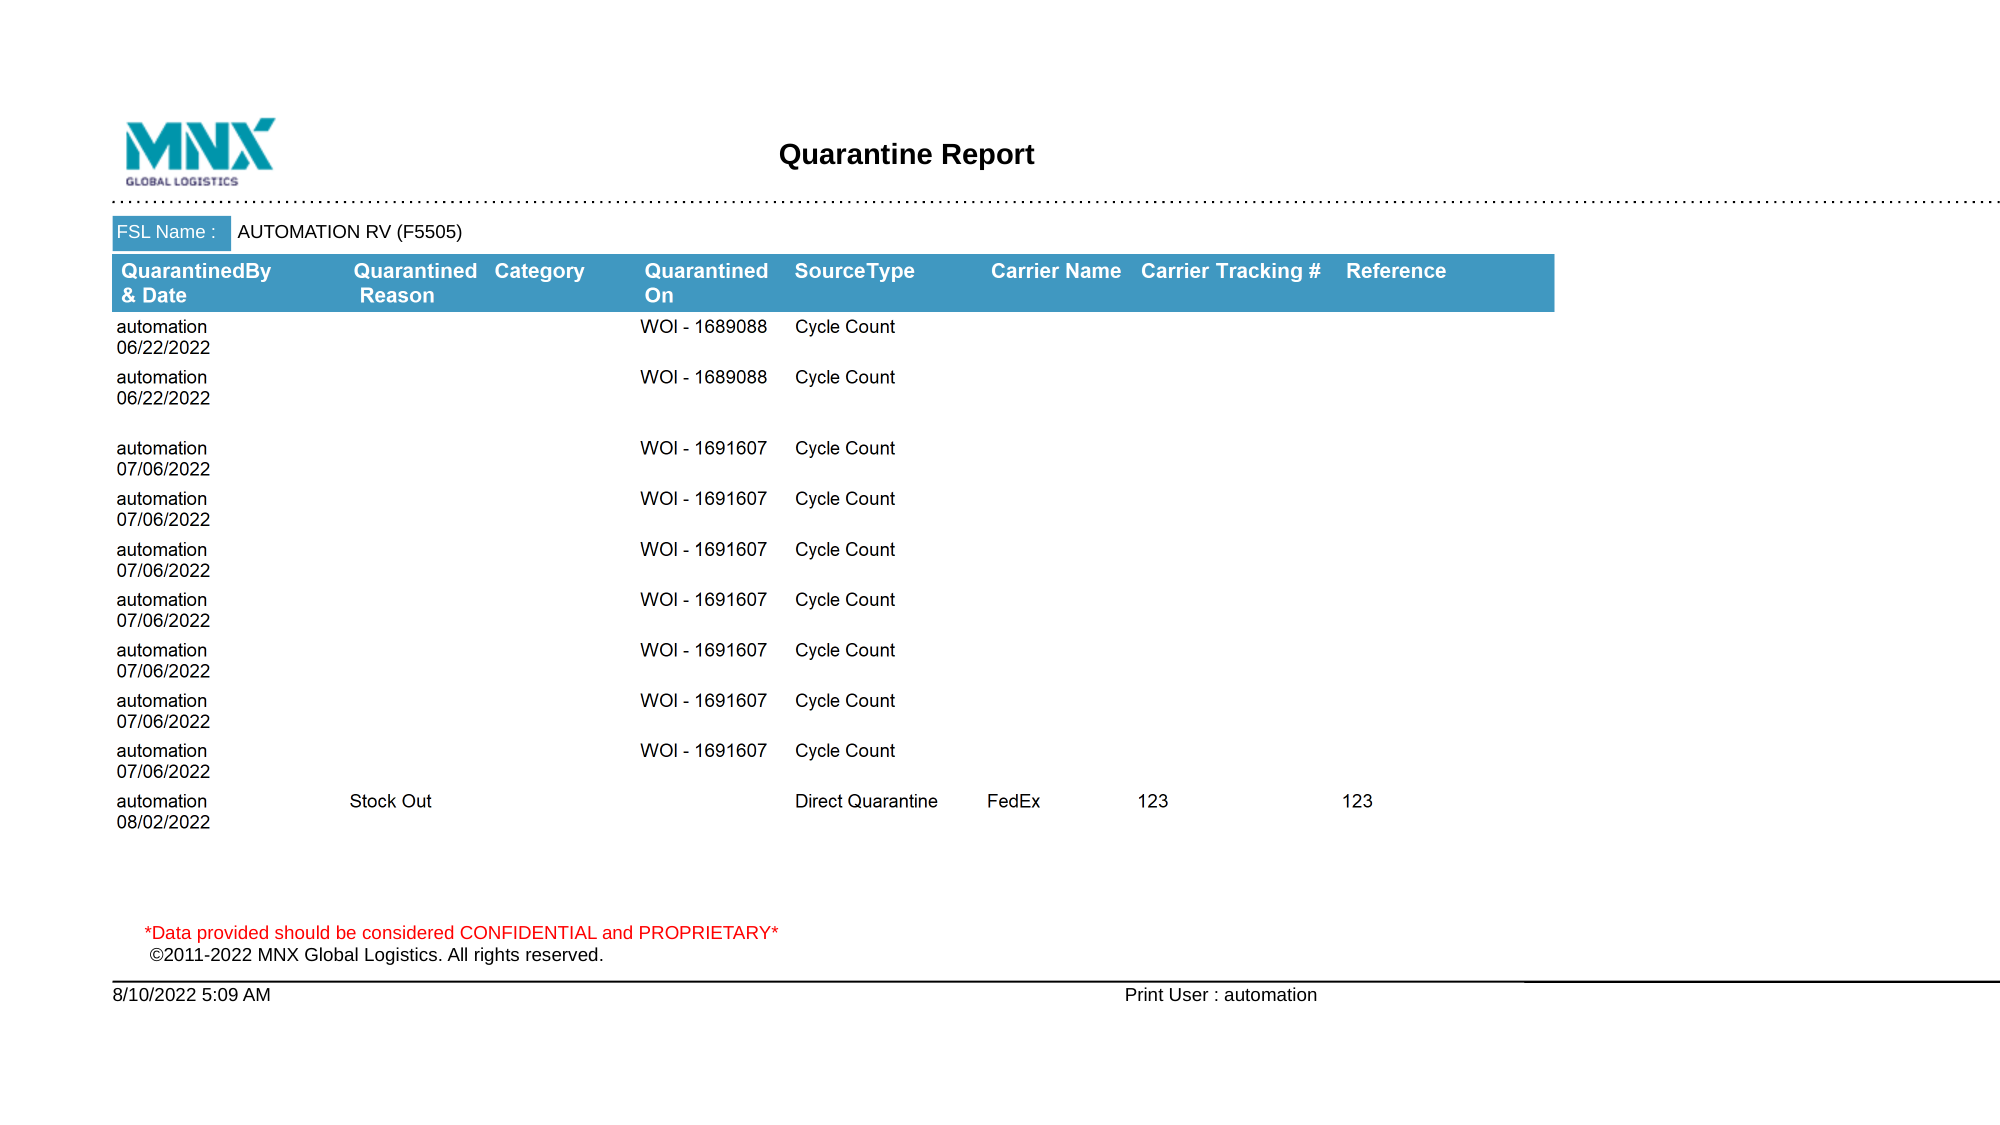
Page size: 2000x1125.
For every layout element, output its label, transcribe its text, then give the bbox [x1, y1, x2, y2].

text_box Quarantine Report [562, 131, 1252, 173]
text_box Print User : automation [1055, 983, 1387, 1013]
text_box ©2011-2022 MNX Global Logistics. All rights reserved. [144, 942, 1158, 964]
text_box AUTOMATION RV (F5505) [233, 215, 669, 252]
text_box 8/10/2022 5:09 AM [112, 983, 343, 1013]
text_box *Data provided should be considered CONFIDENTIAL and PROPRIETARY* [144, 920, 1158, 942]
text_box FSL Name : [112, 215, 232, 252]
picture [112, 254, 1555, 837]
picture [112, 115, 323, 188]
